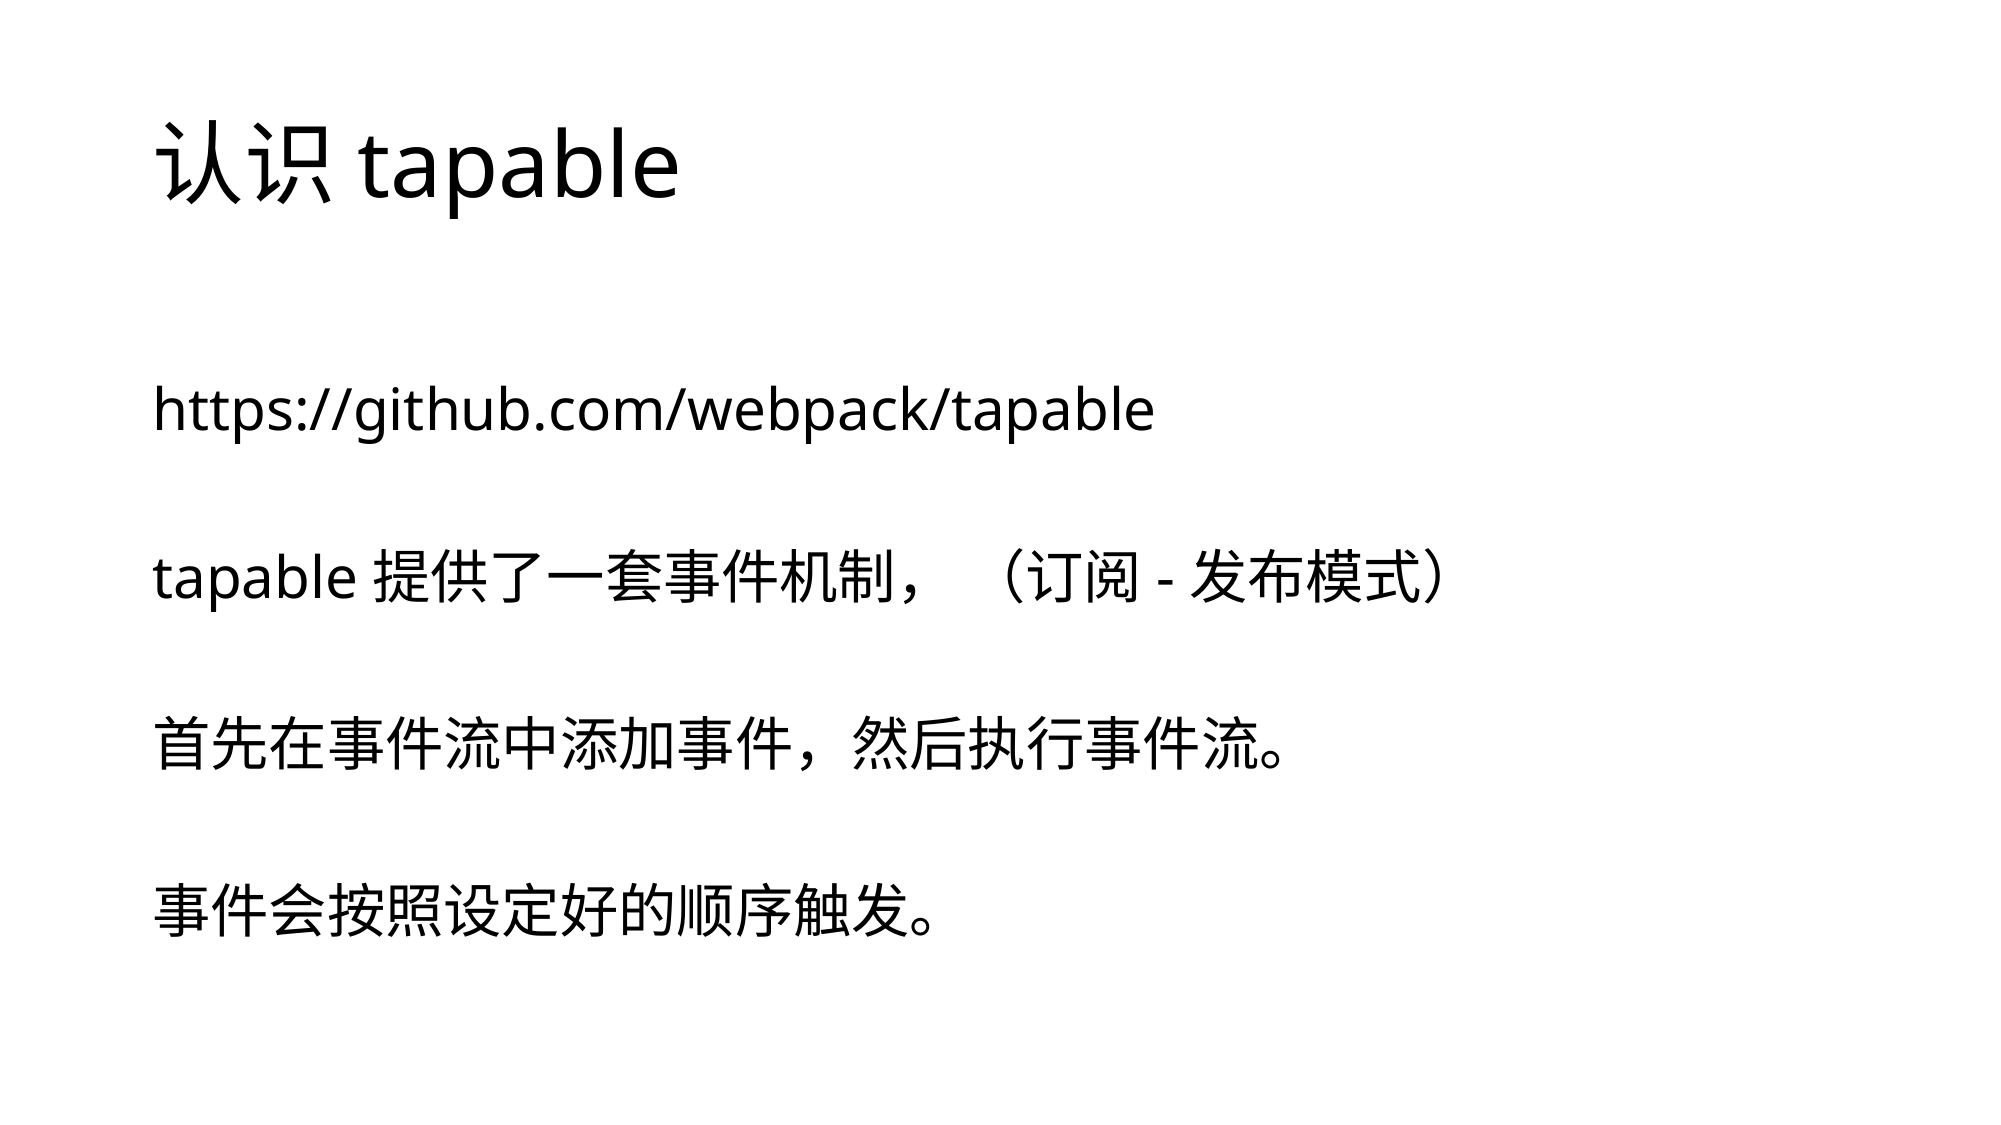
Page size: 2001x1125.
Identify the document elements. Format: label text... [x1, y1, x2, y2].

list https://github.com/webpack/tapable tapable提供了一套事件机制， （订阅-发布模式） 首先在事件流中添加事件，然后执行事件流。 事件会按照设定好的顺序触发。 [137, 372, 1863, 1087]
title 认识tapable [137, 58, 1863, 277]
